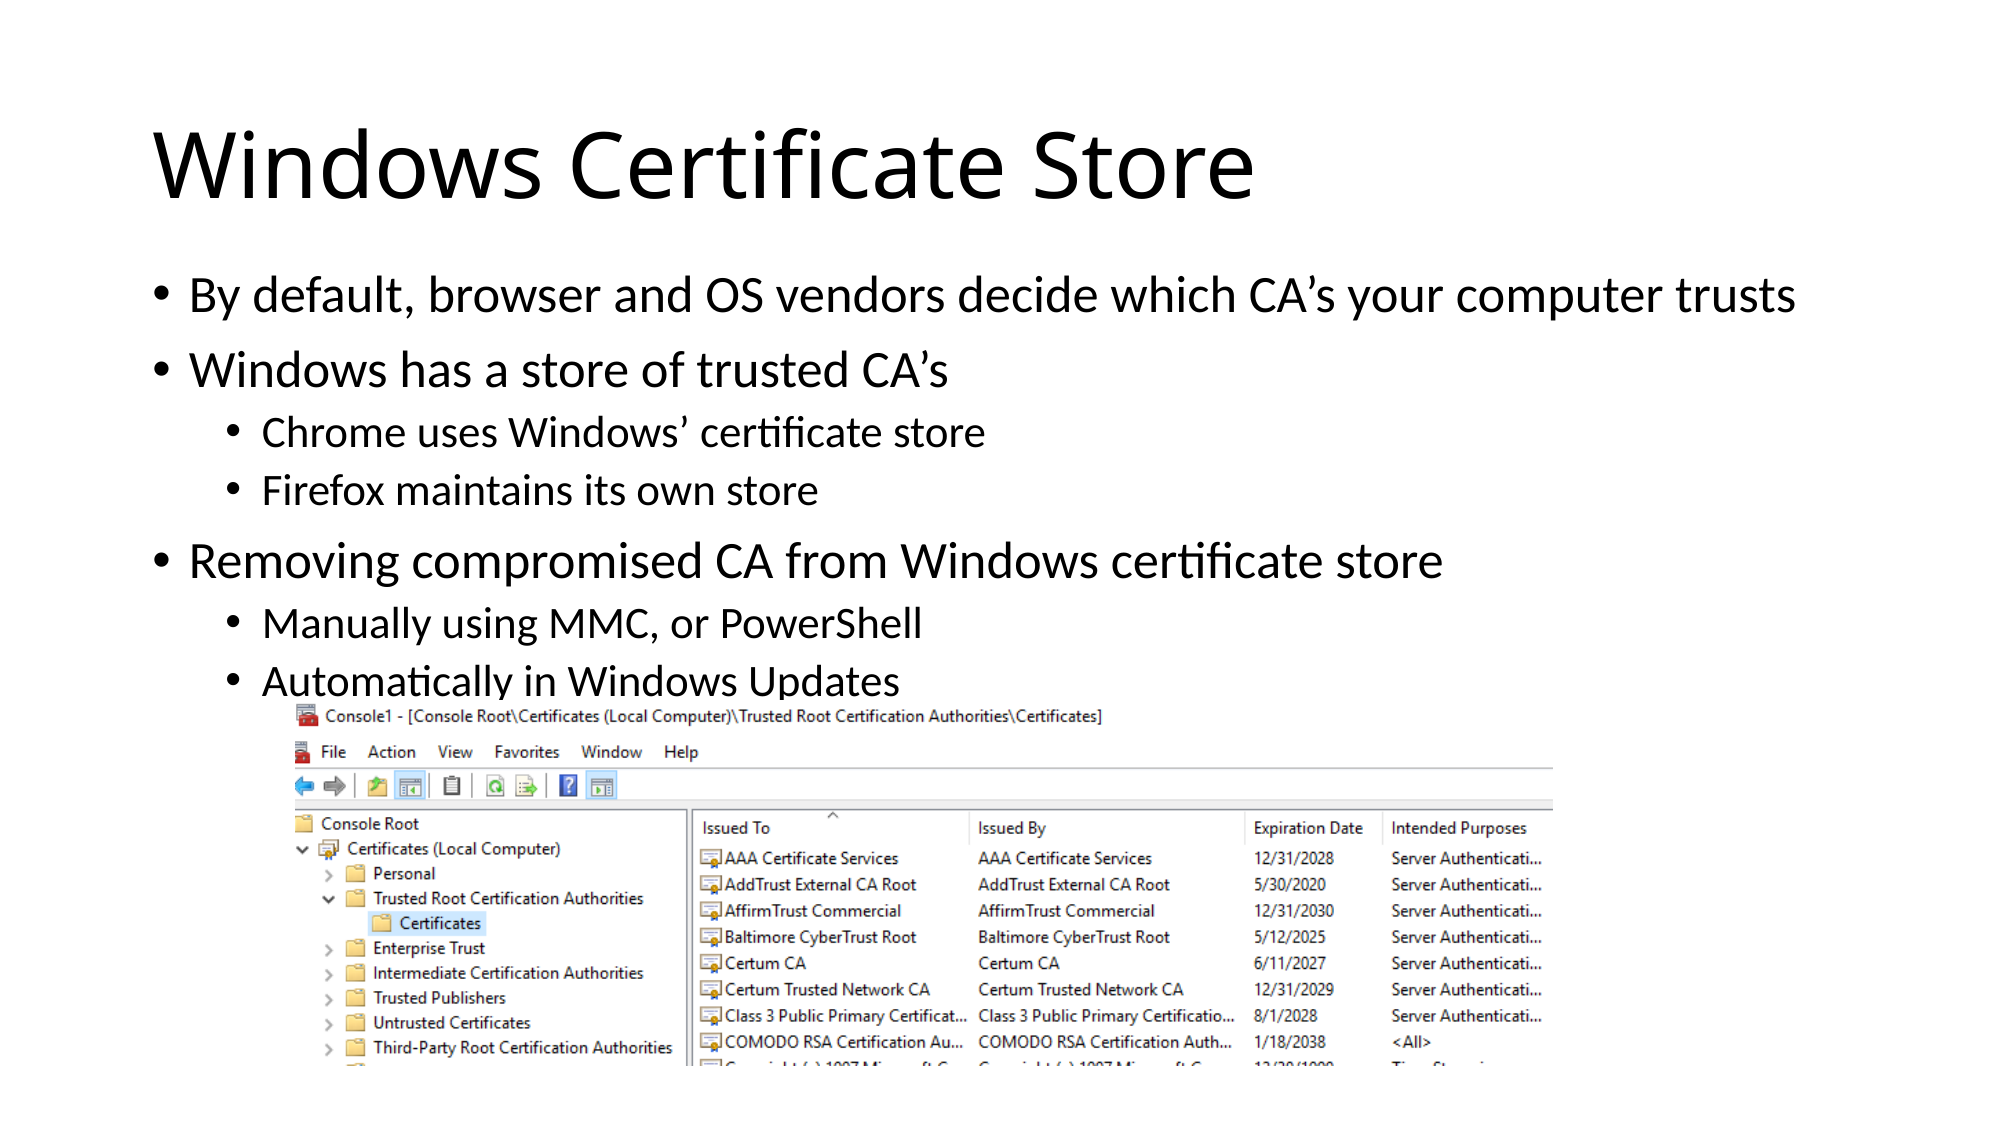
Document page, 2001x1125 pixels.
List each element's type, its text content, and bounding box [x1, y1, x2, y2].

list By default, browser and OS vendors decide which CA’s your computer trusts Windows has a store of trusted CA’s Chrome uses Windows’ certificate store Firefox maintains its own store Removing compromised CA from Windows certificate store Manually using MMC, or PowerShell Automatically in Windows Updates [137, 260, 1817, 720]
picture [295, 700, 1553, 1066]
title Windows Certificate Store [137, 59, 1863, 278]
